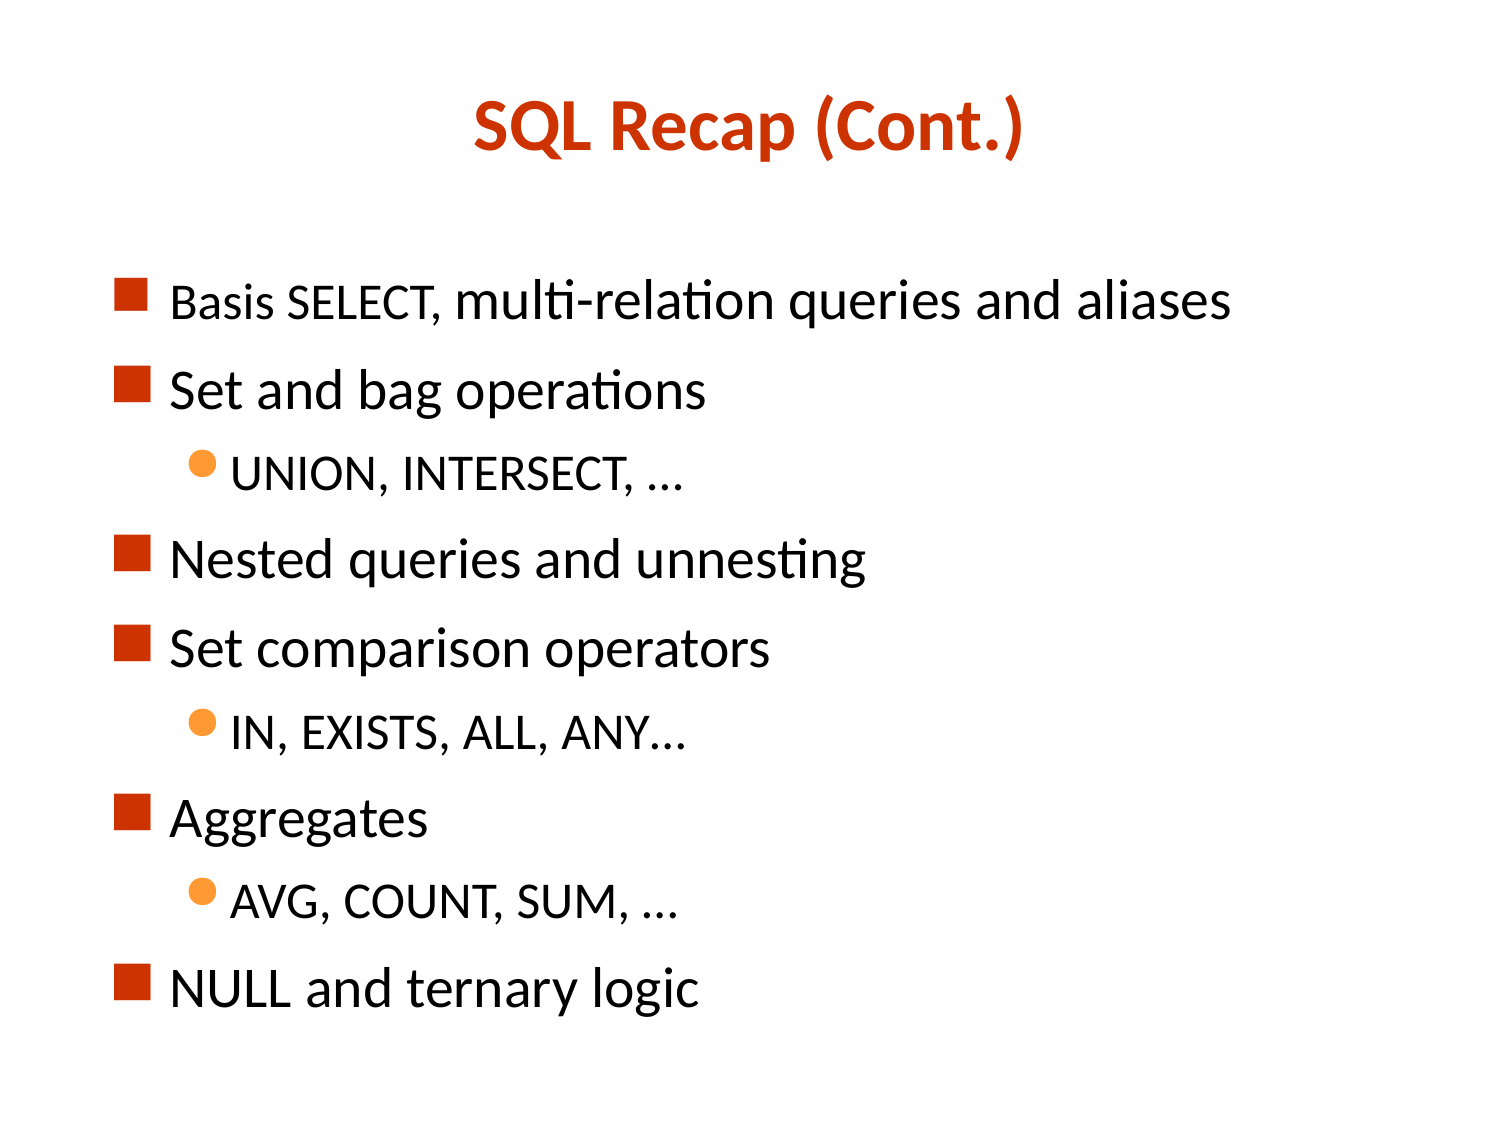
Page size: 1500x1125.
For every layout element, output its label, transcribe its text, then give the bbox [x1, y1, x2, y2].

title SQL Recap (Cont.) [102, 35, 1398, 174]
list Basis SELECT, multi-relation queries and aliases Set and bag operations UNION, INTERSECT, … Nested queries and unnesting Set comparison operators IN, EXISTS, ALL, ANY… Aggregates AVG, COUNT, SUM, … NULL and ternary logic [102, 254, 1413, 1027]
